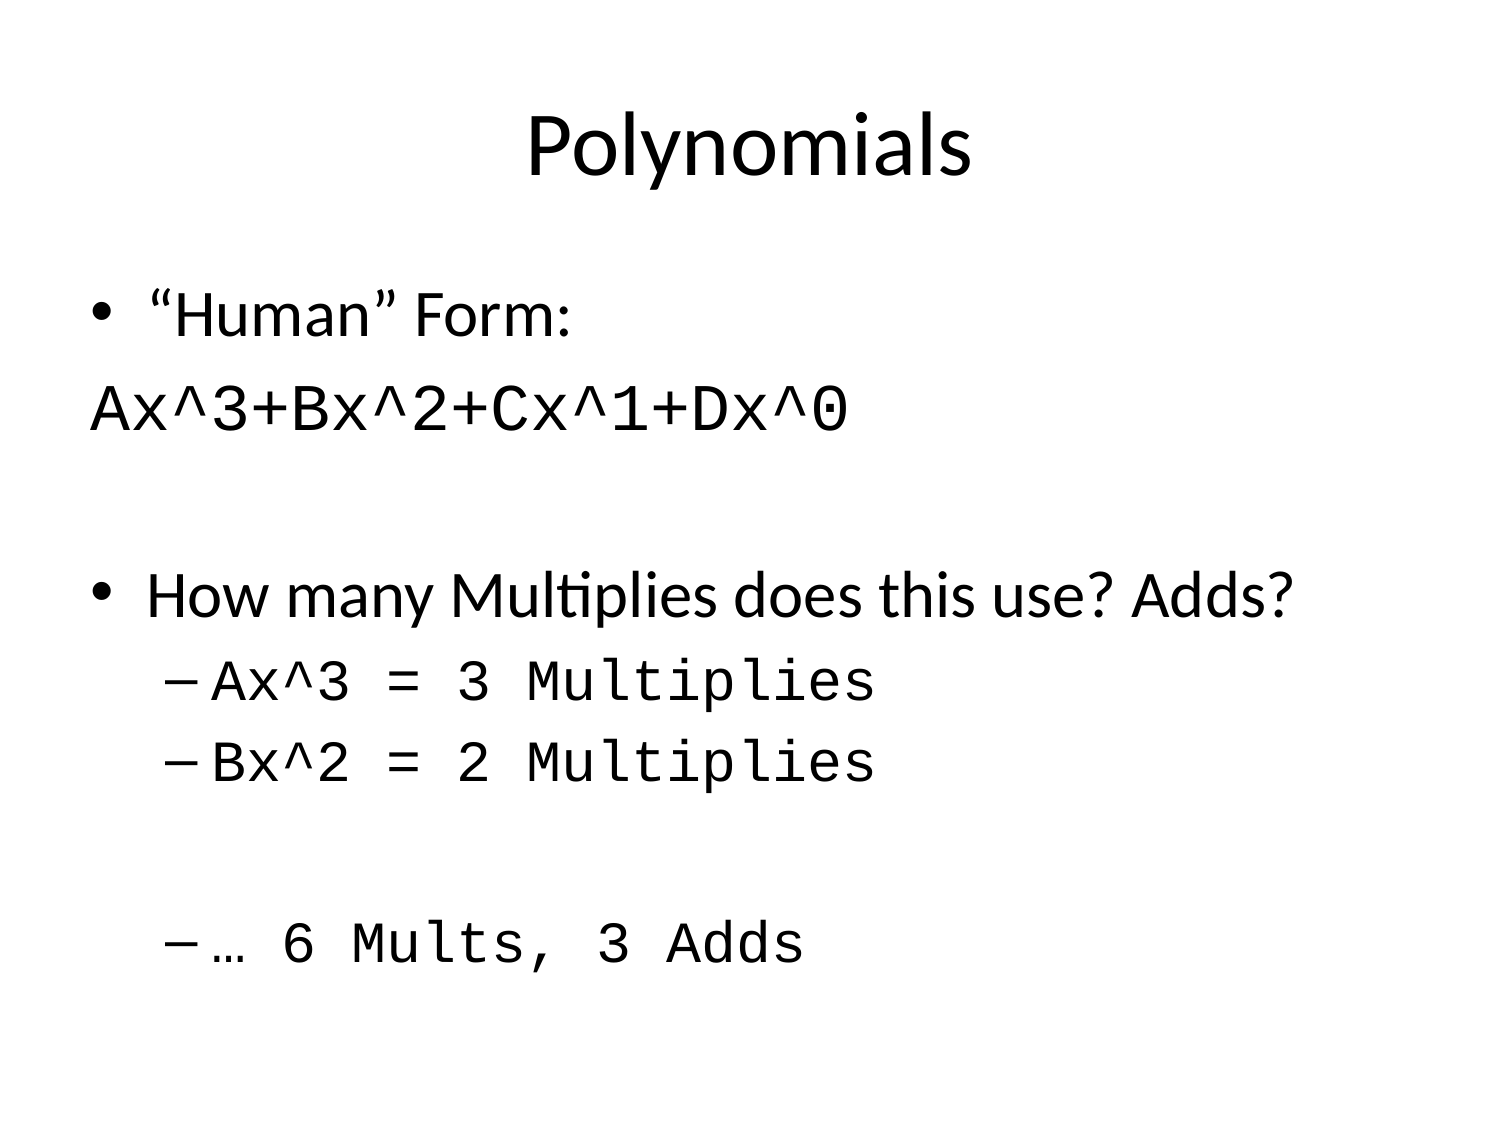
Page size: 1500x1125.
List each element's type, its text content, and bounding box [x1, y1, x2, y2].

title Polynomials [75, 45, 1425, 233]
list “Human” Form: Ax^3+Bx^2+Cx^1+Dx^0 How many Multiplies does this use? Adds? Ax^3 = 3 Multiplies Bx^2 = 2 Multiplies … 6 Mults, 3 Adds [75, 262, 1425, 1005]
